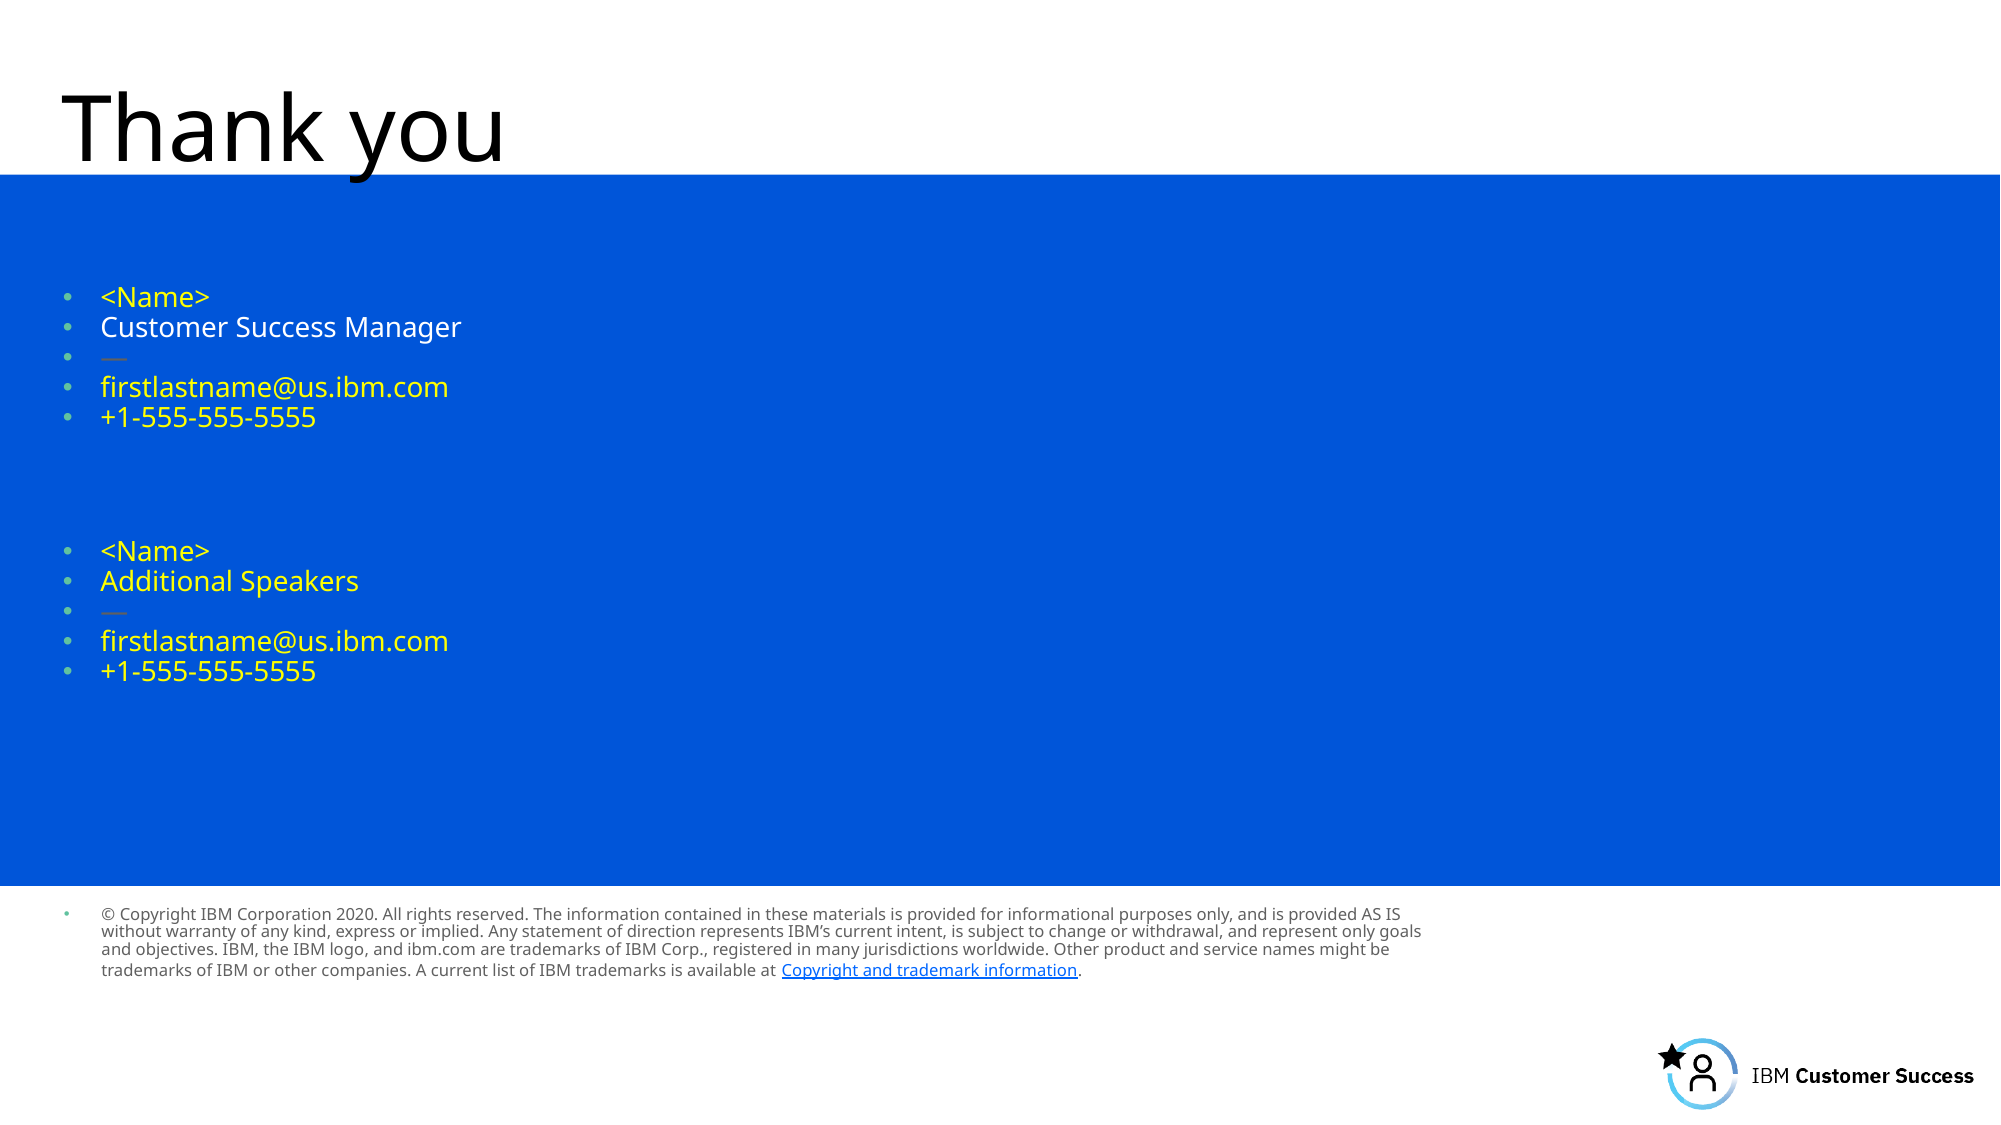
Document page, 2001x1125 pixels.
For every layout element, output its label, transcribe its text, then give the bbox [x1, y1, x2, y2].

picture [1650, 1024, 1983, 1124]
text_box [0, 174, 2000, 886]
title Thank you [46, 43, 950, 220]
list <Name> Customer Success Manager — firstlastname@us.ibm.com +1-555-555-5555 [48, 276, 950, 530]
list © Copyright IBM Corporation 2020. All rights reserved. The information contained in these materials is provided for informational purposes only, and is provided AS IS without warranty of any kind, express or implied. Any statement of direction represents IBM’s current intent, is subject to change or withdrawal, and represent only goals and objectives. IBM, the IBM logo, and ibm.com are trademarks of IBM Corp., registered in many jurisdictions worldwide. Other product and service names might be trademarks of IBM or other companies. A current list of IBM trademarks is available at Copyright and trademark information. [48, 701, 1450, 988]
text_box <Name> Additional Speakers — firstlastname@us.ibm.com +1-555-555-5555 [47, 530, 950, 817]
